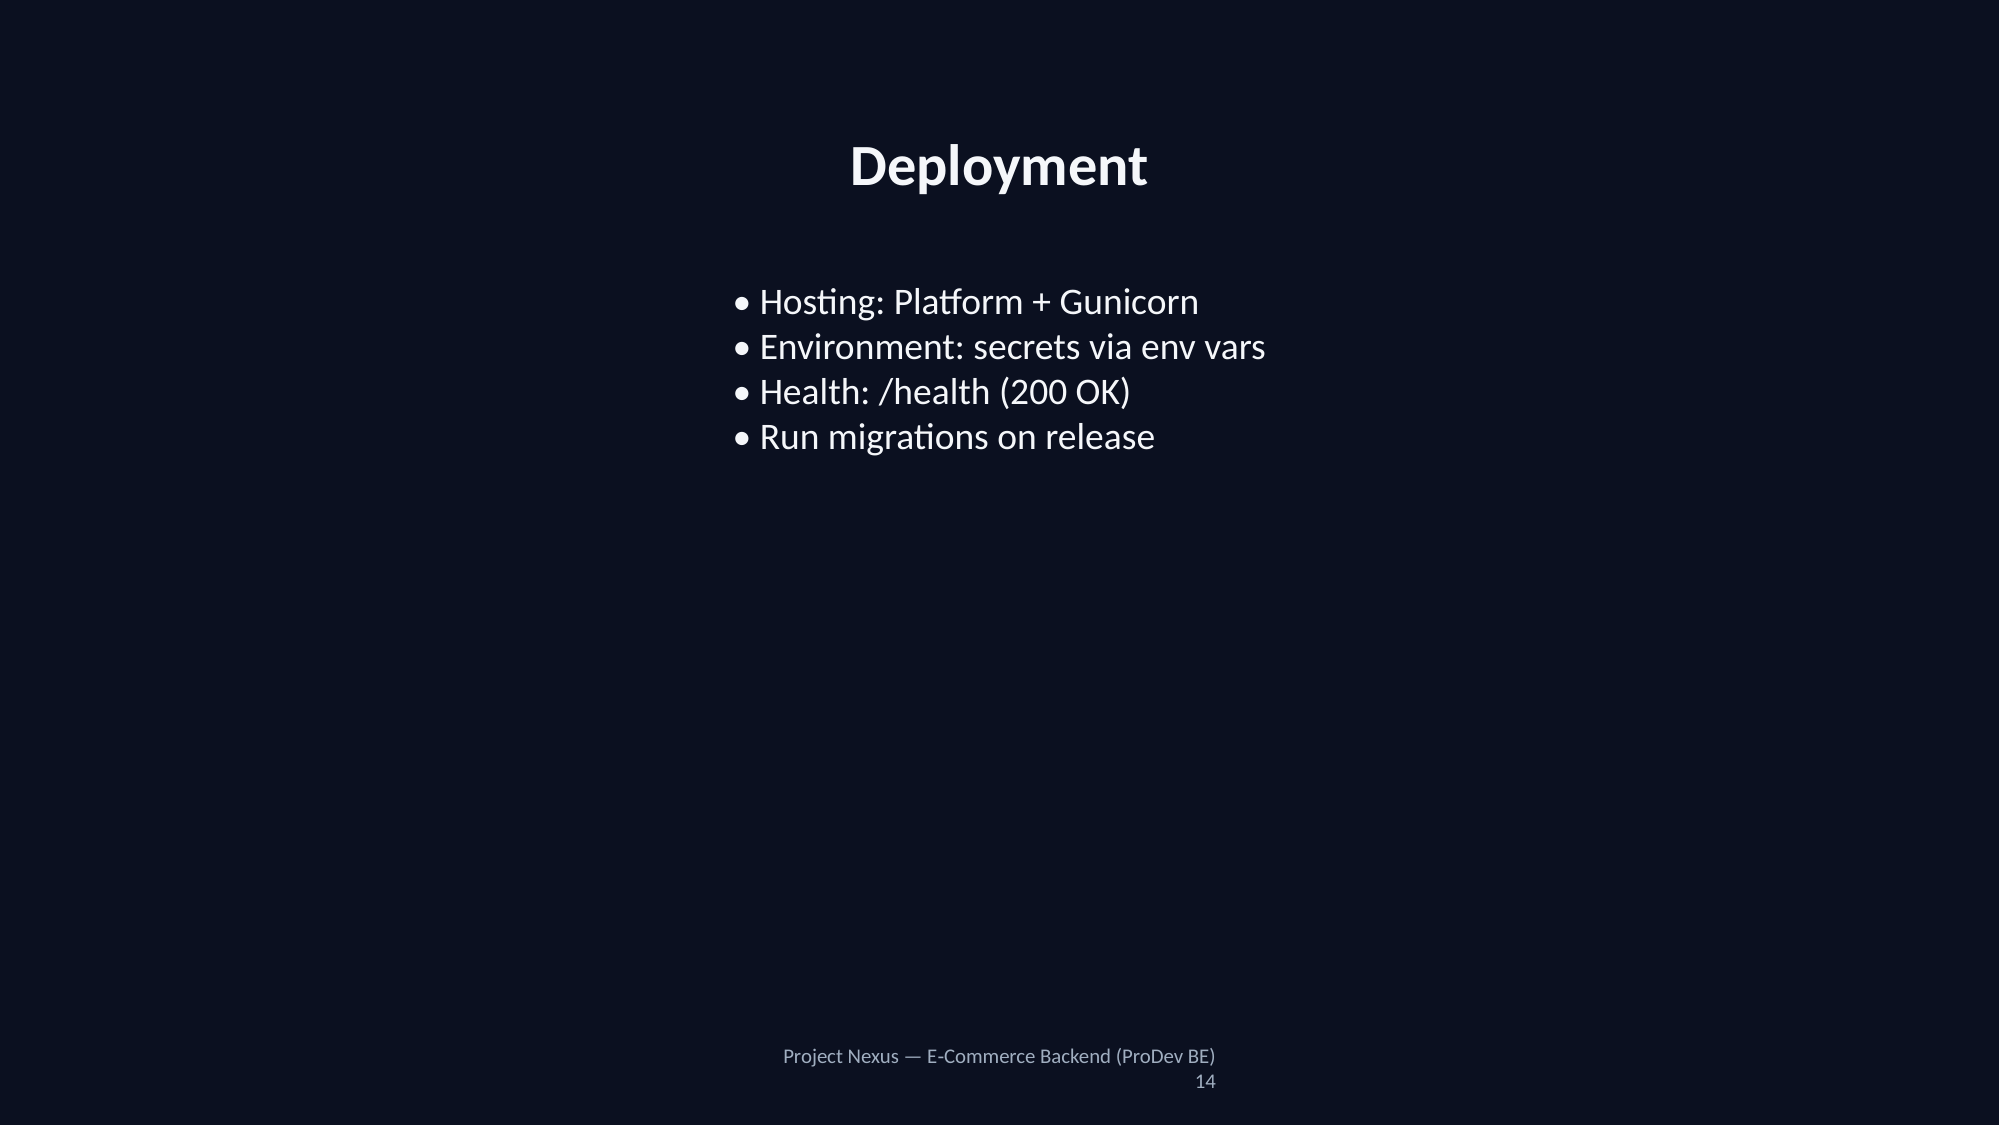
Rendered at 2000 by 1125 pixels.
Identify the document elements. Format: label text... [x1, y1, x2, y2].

text_box Deployment [835, 120, 1164, 205]
text_box Project Nexus — E‑Commerce Backend (ProDev BE) 14 [768, 1034, 1231, 1100]
text_box • Hosting: Platform + Gunicorn • Environment: secrets via env vars • Health: /health (200 OK) • Run migrations on release [717, 269, 1282, 465]
